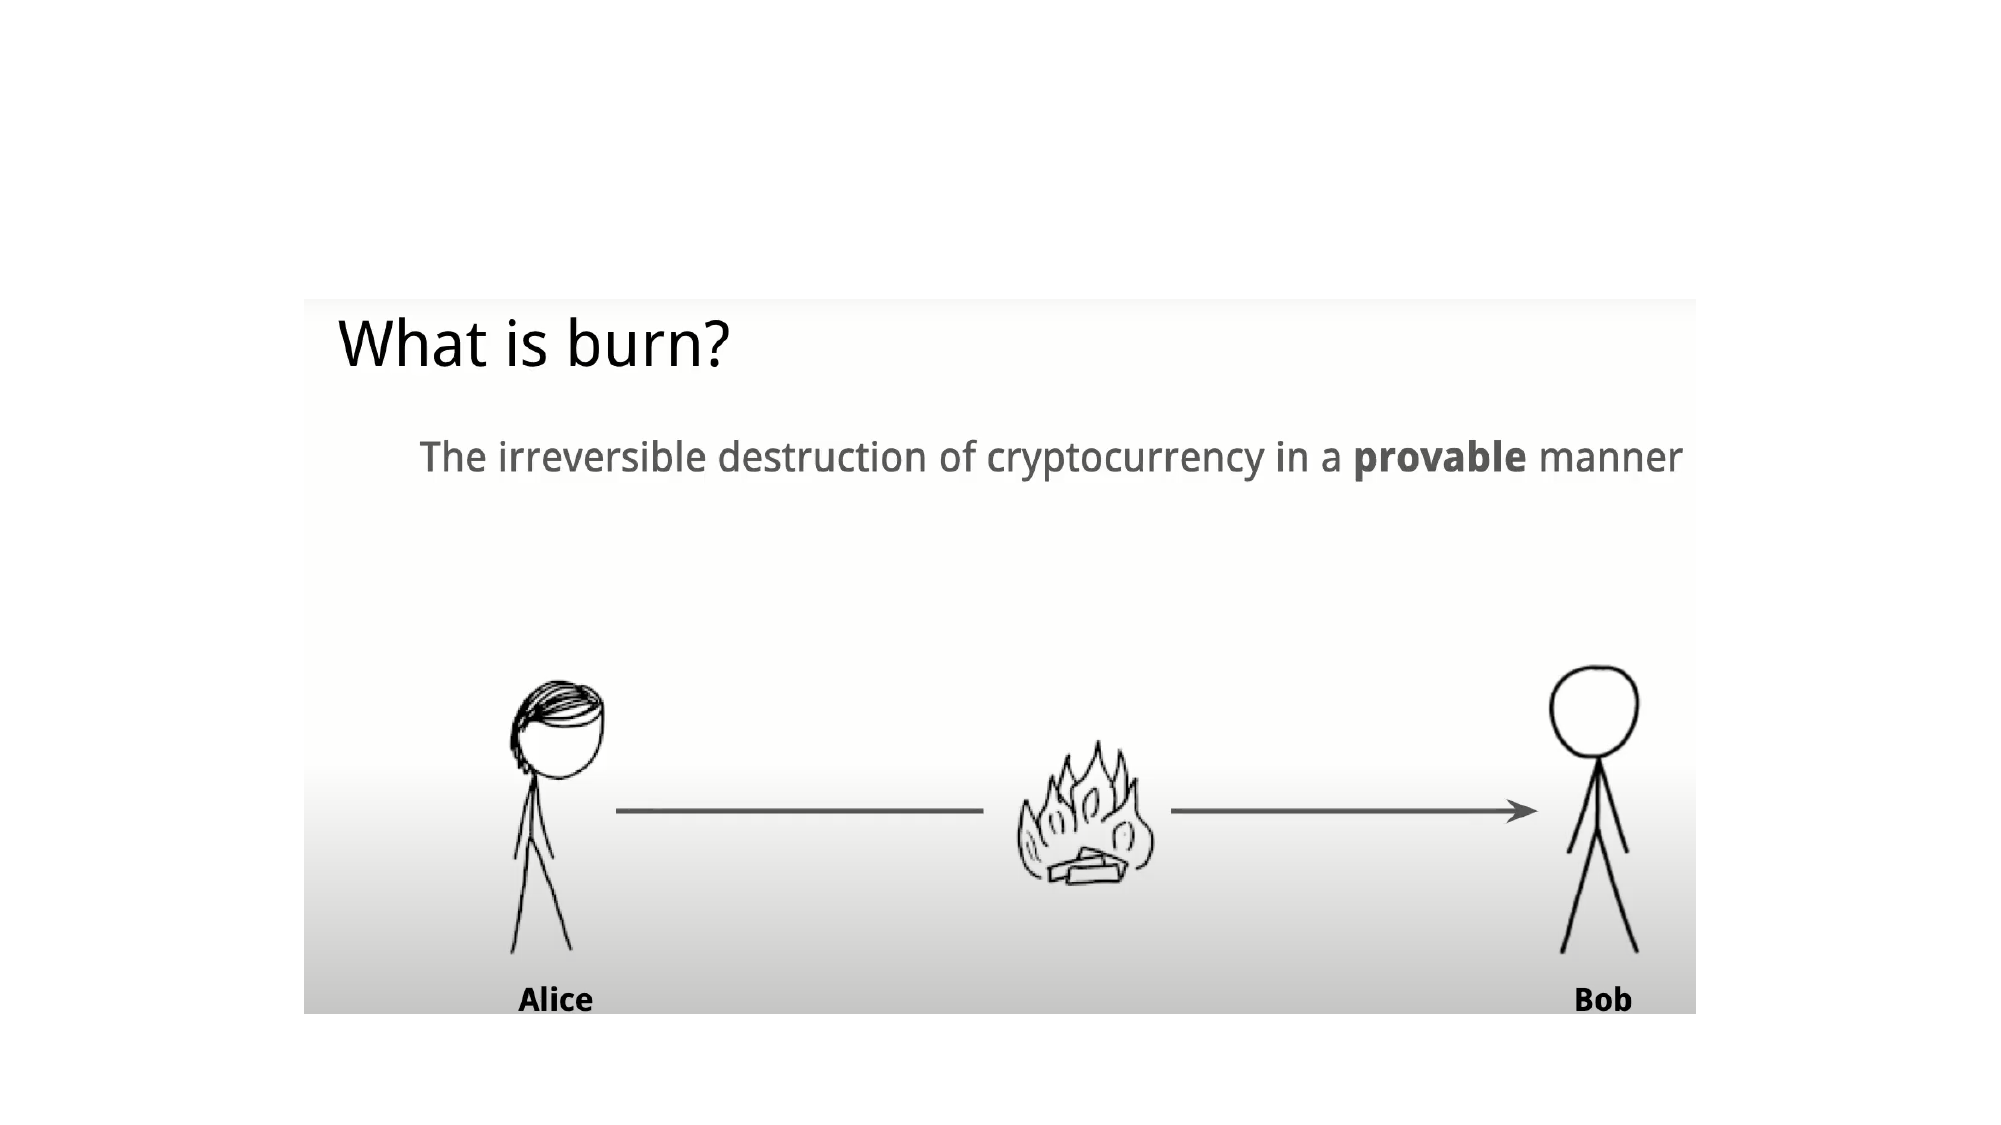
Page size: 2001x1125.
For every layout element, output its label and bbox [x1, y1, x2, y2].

list [304, 299, 1696, 1014]
